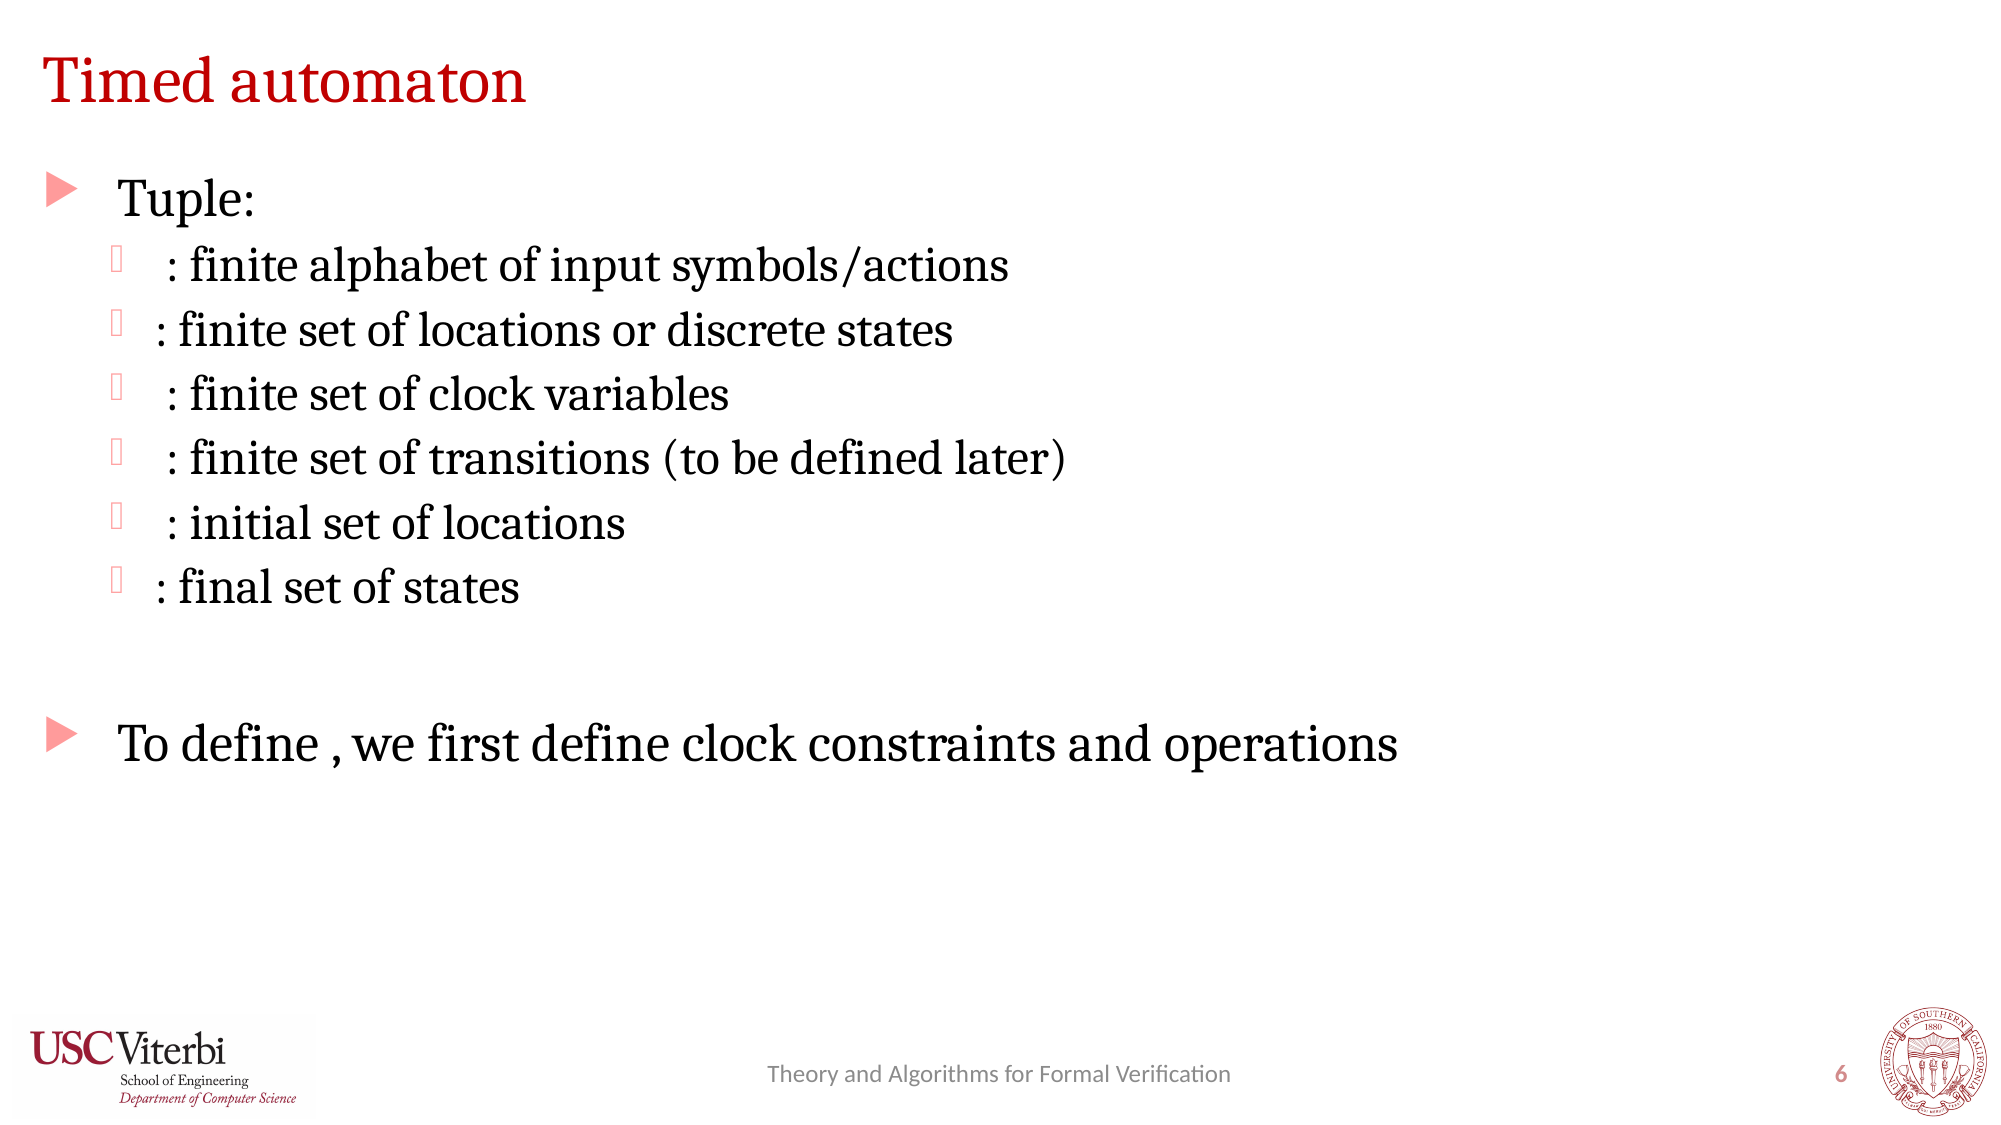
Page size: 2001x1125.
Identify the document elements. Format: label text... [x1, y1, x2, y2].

picture [12, 1014, 316, 1119]
footer Theory and Algorithms for Formal Verification [662, 1042, 1338, 1103]
slide_number 6 [1684, 1042, 1863, 1103]
picture [1879, 1002, 1988, 1119]
title Timed automaton [27, 12, 1947, 150]
